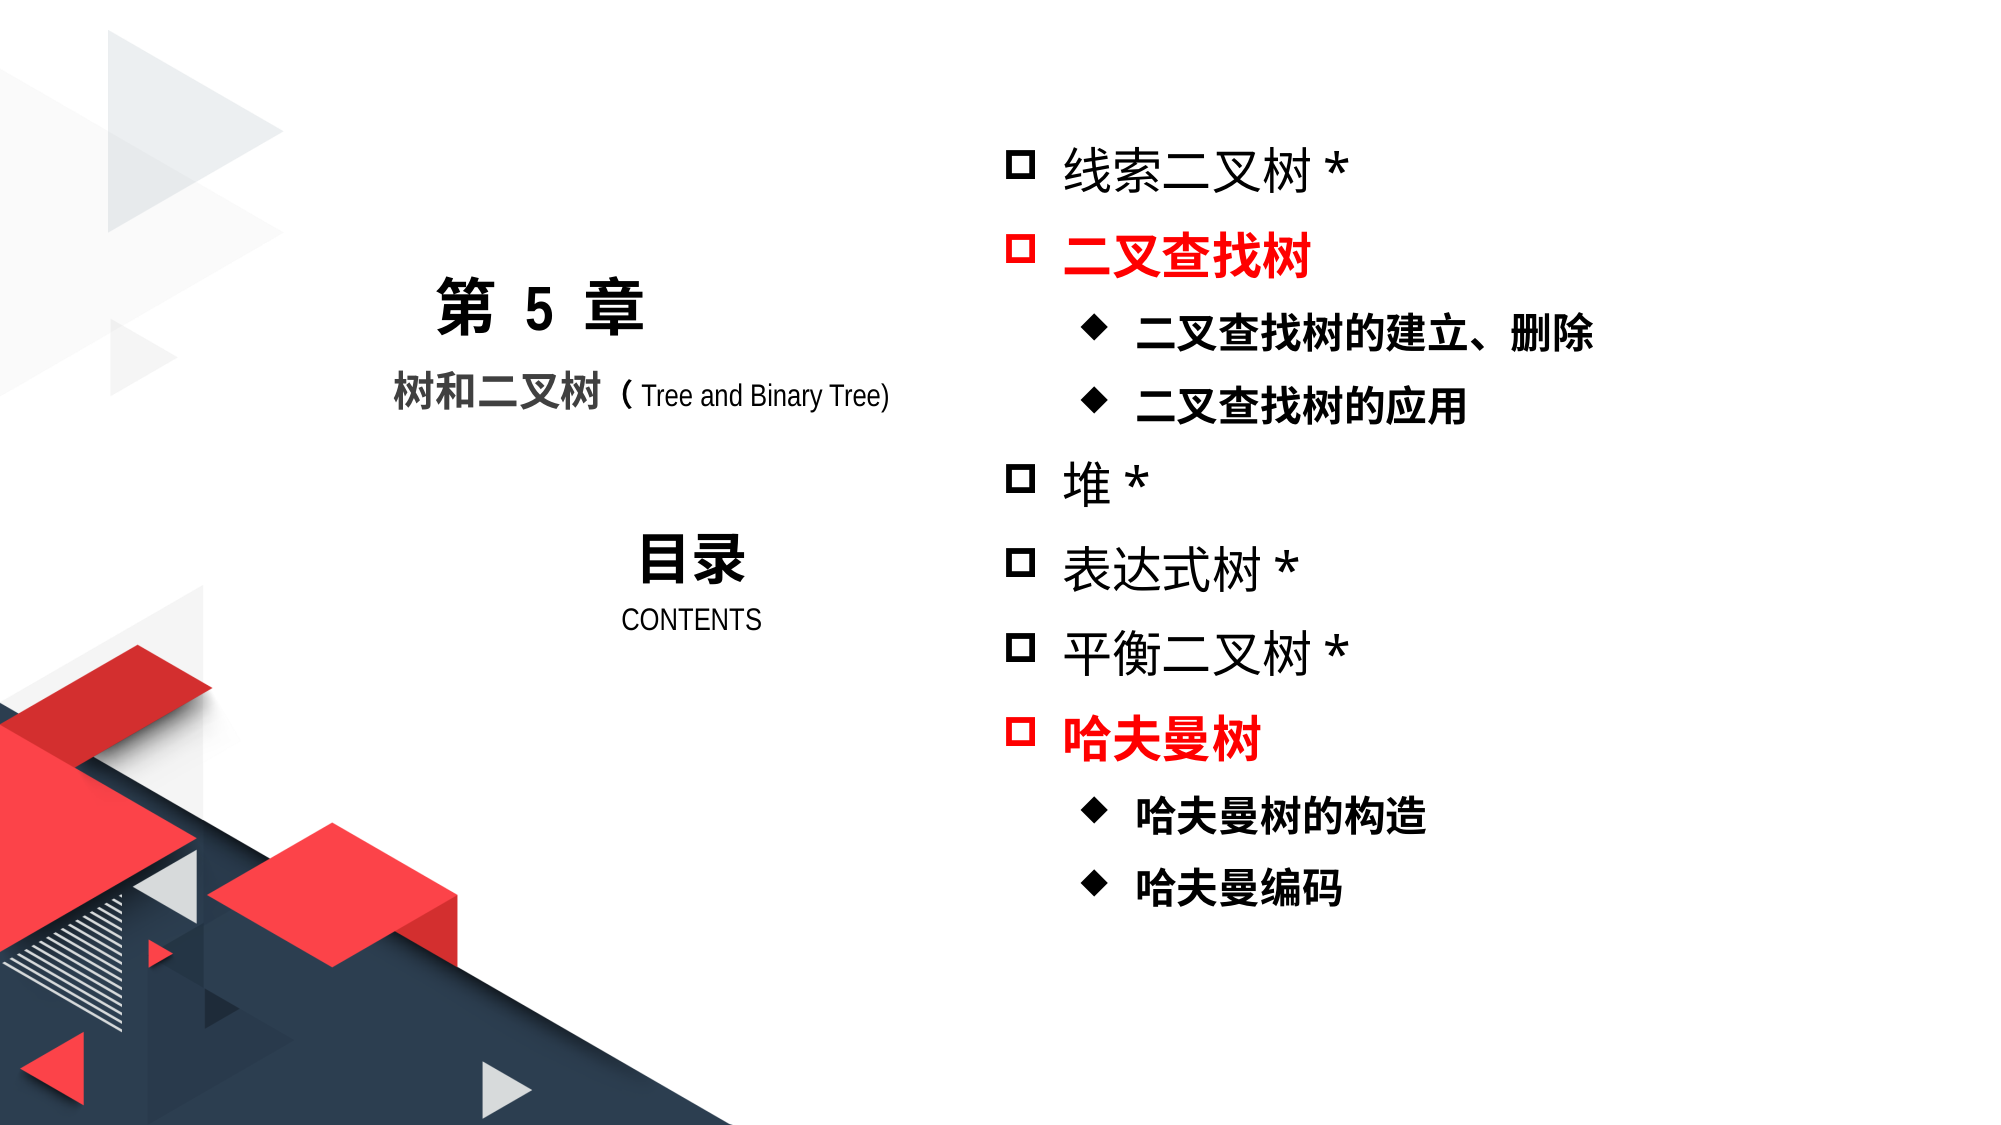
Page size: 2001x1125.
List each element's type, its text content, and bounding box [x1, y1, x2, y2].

text_box 第 5 章 [419, 260, 661, 351]
text_box 目录 [620, 516, 763, 592]
text_box 线索二叉树* 二叉查找树 二叉查找树的建立、删除 二叉查找树的应用 堆* 表达式树* 平衡二叉树* 哈夫曼树 哈夫曼树的构造 哈夫曼编码 [988, 120, 1857, 978]
text_box CONTENTS [606, 592, 778, 645]
picture [0, 30, 733, 1125]
text_box 树和二叉树（Tree and Binary Tree) [379, 356, 905, 422]
